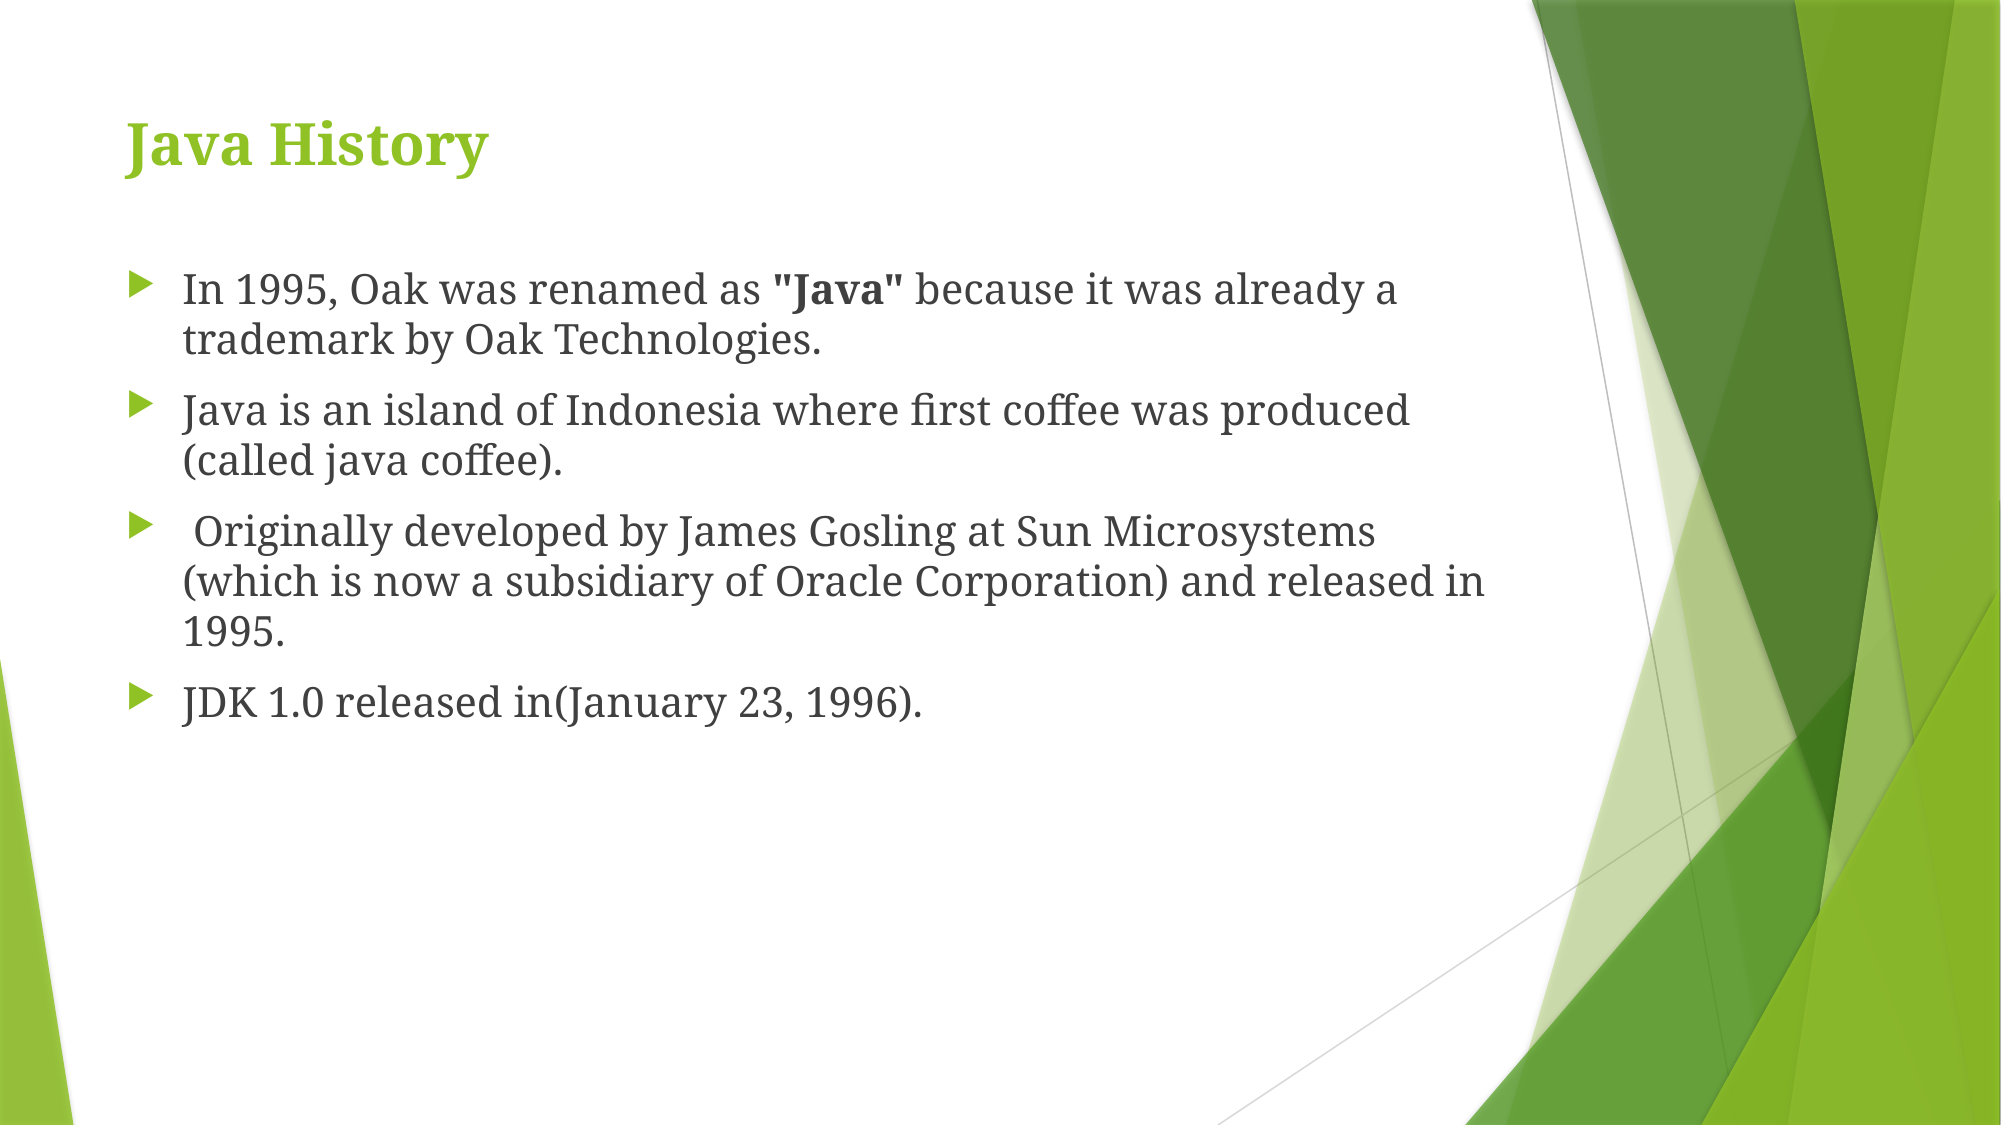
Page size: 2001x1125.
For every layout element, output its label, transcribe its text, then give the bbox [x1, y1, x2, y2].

title Java History [111, 99, 1522, 229]
list In 1995, Oak was renamed as "Java" because it was already a trademark by Oak Technologies. Java is an island of Indonesia where first coffee was produced (called java coffee). Originally developed by James Gosling at Sun Microsystems (which is now a subsidiary of Oracle Corporation) and released in 1995. JDK 1.0 released in(January 23, 1996). [111, 255, 1522, 992]
